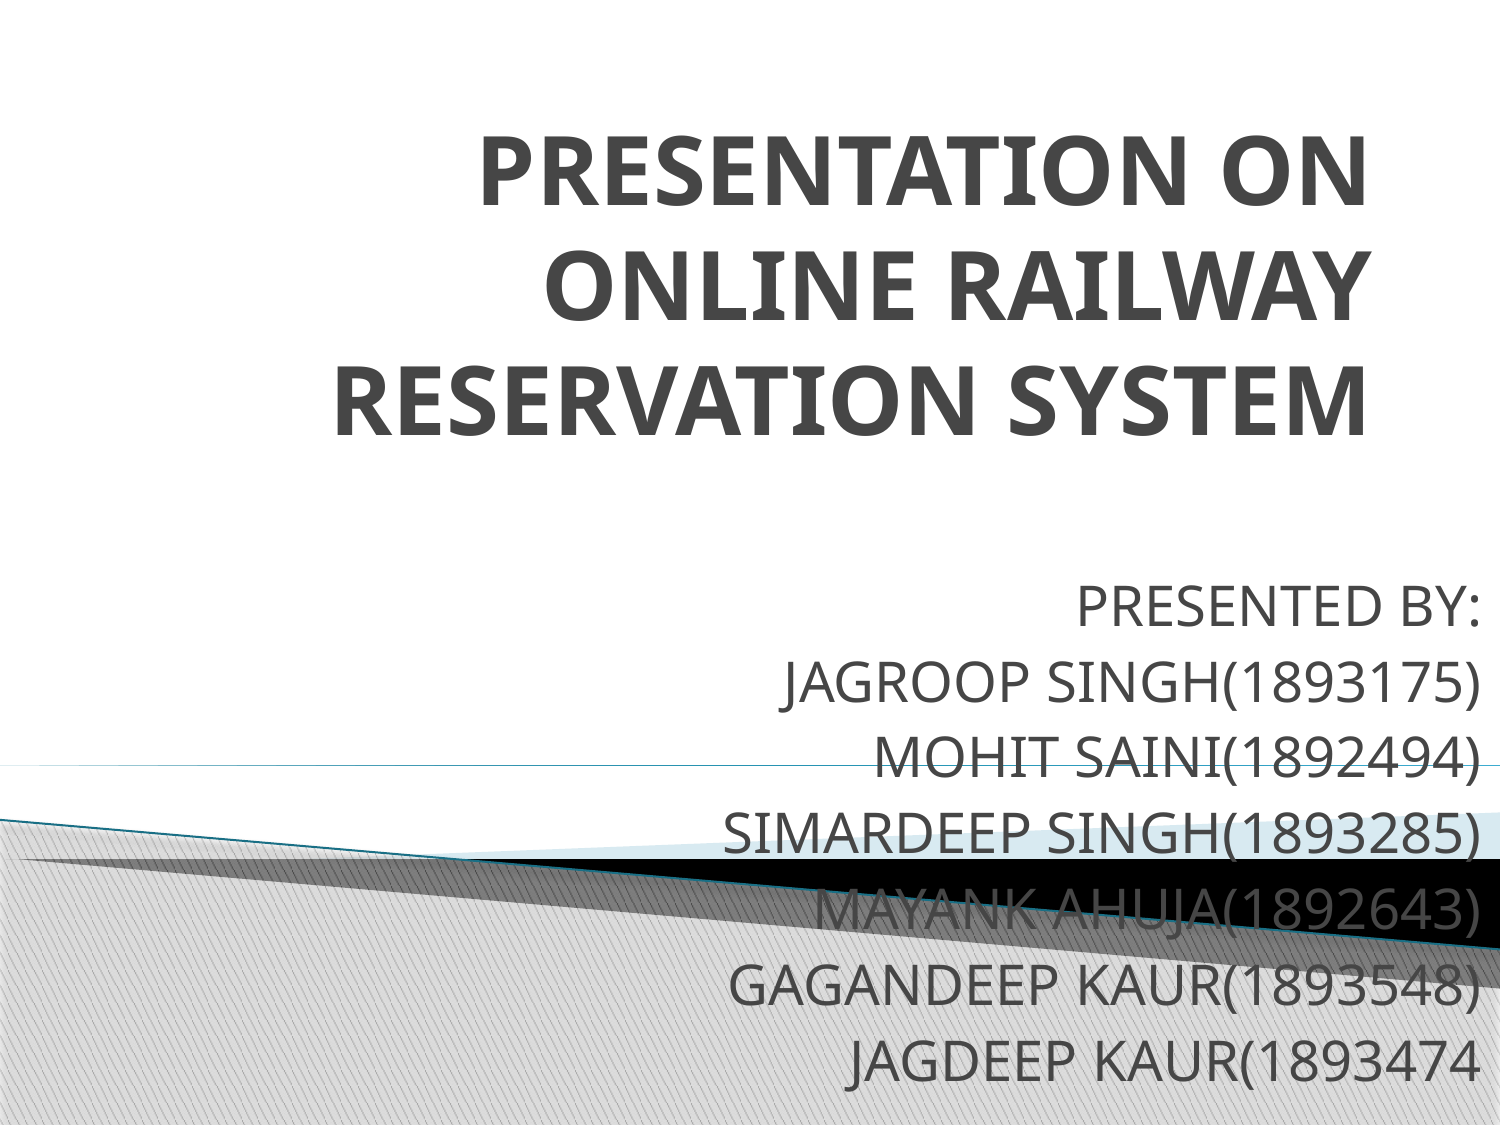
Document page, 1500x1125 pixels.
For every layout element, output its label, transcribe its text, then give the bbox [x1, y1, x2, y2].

subtitle PRESENTED BY: JAGROOP SINGH(1893175) MOHIT SAINI(1892494) SIMARDEEP SINGH(1893285) MAYANK AHUJA(1892643) GAGANDEEP KAUR(1893548) JAGDEEP KAUR(1893474 [0, 562, 1500, 1125]
title PRESENTATION ON ONLINE RAILWAY RESERVATION SYSTEM [112, 99, 1388, 463]
